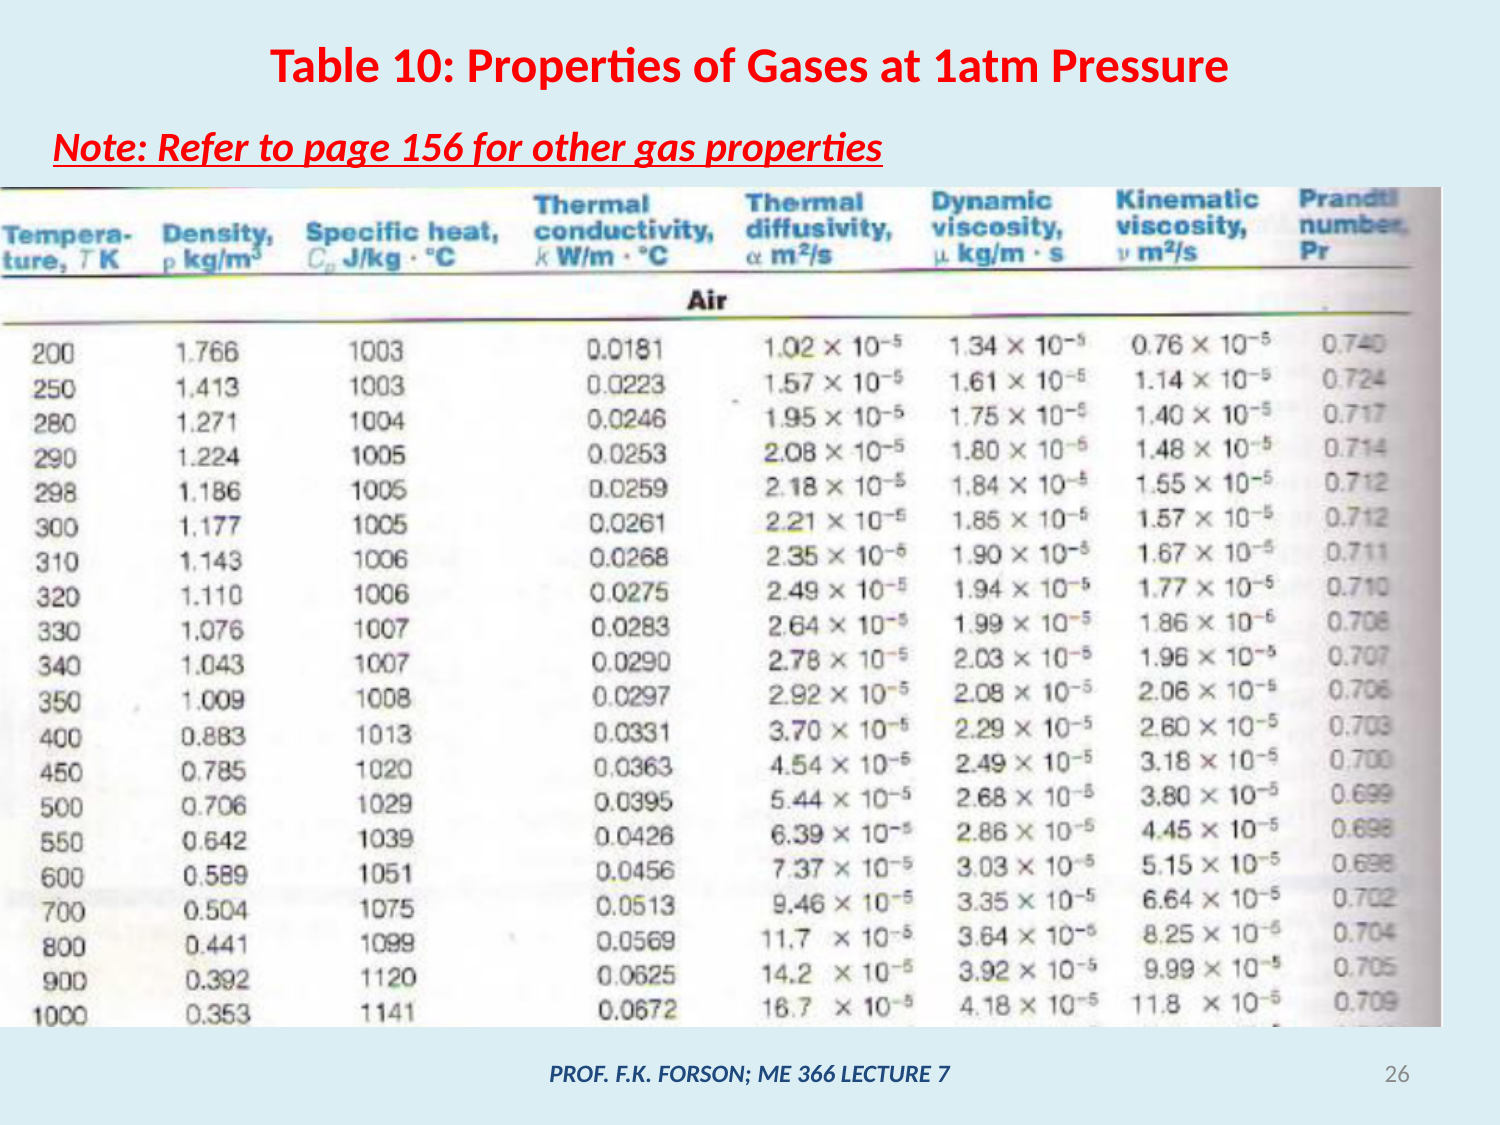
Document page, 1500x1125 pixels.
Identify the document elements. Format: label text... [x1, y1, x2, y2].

slide_number 26 [1074, 1042, 1425, 1103]
picture [0, 187, 1443, 1027]
list Note: Refer to page 156 for other gas properties [37, 112, 1463, 1038]
footer PROF. F.K. FORSON; ME 366 LECTURE 7 [512, 1042, 988, 1103]
title Table 10: Properties of Gases at 1atm Pressure [75, 12, 1425, 112]
